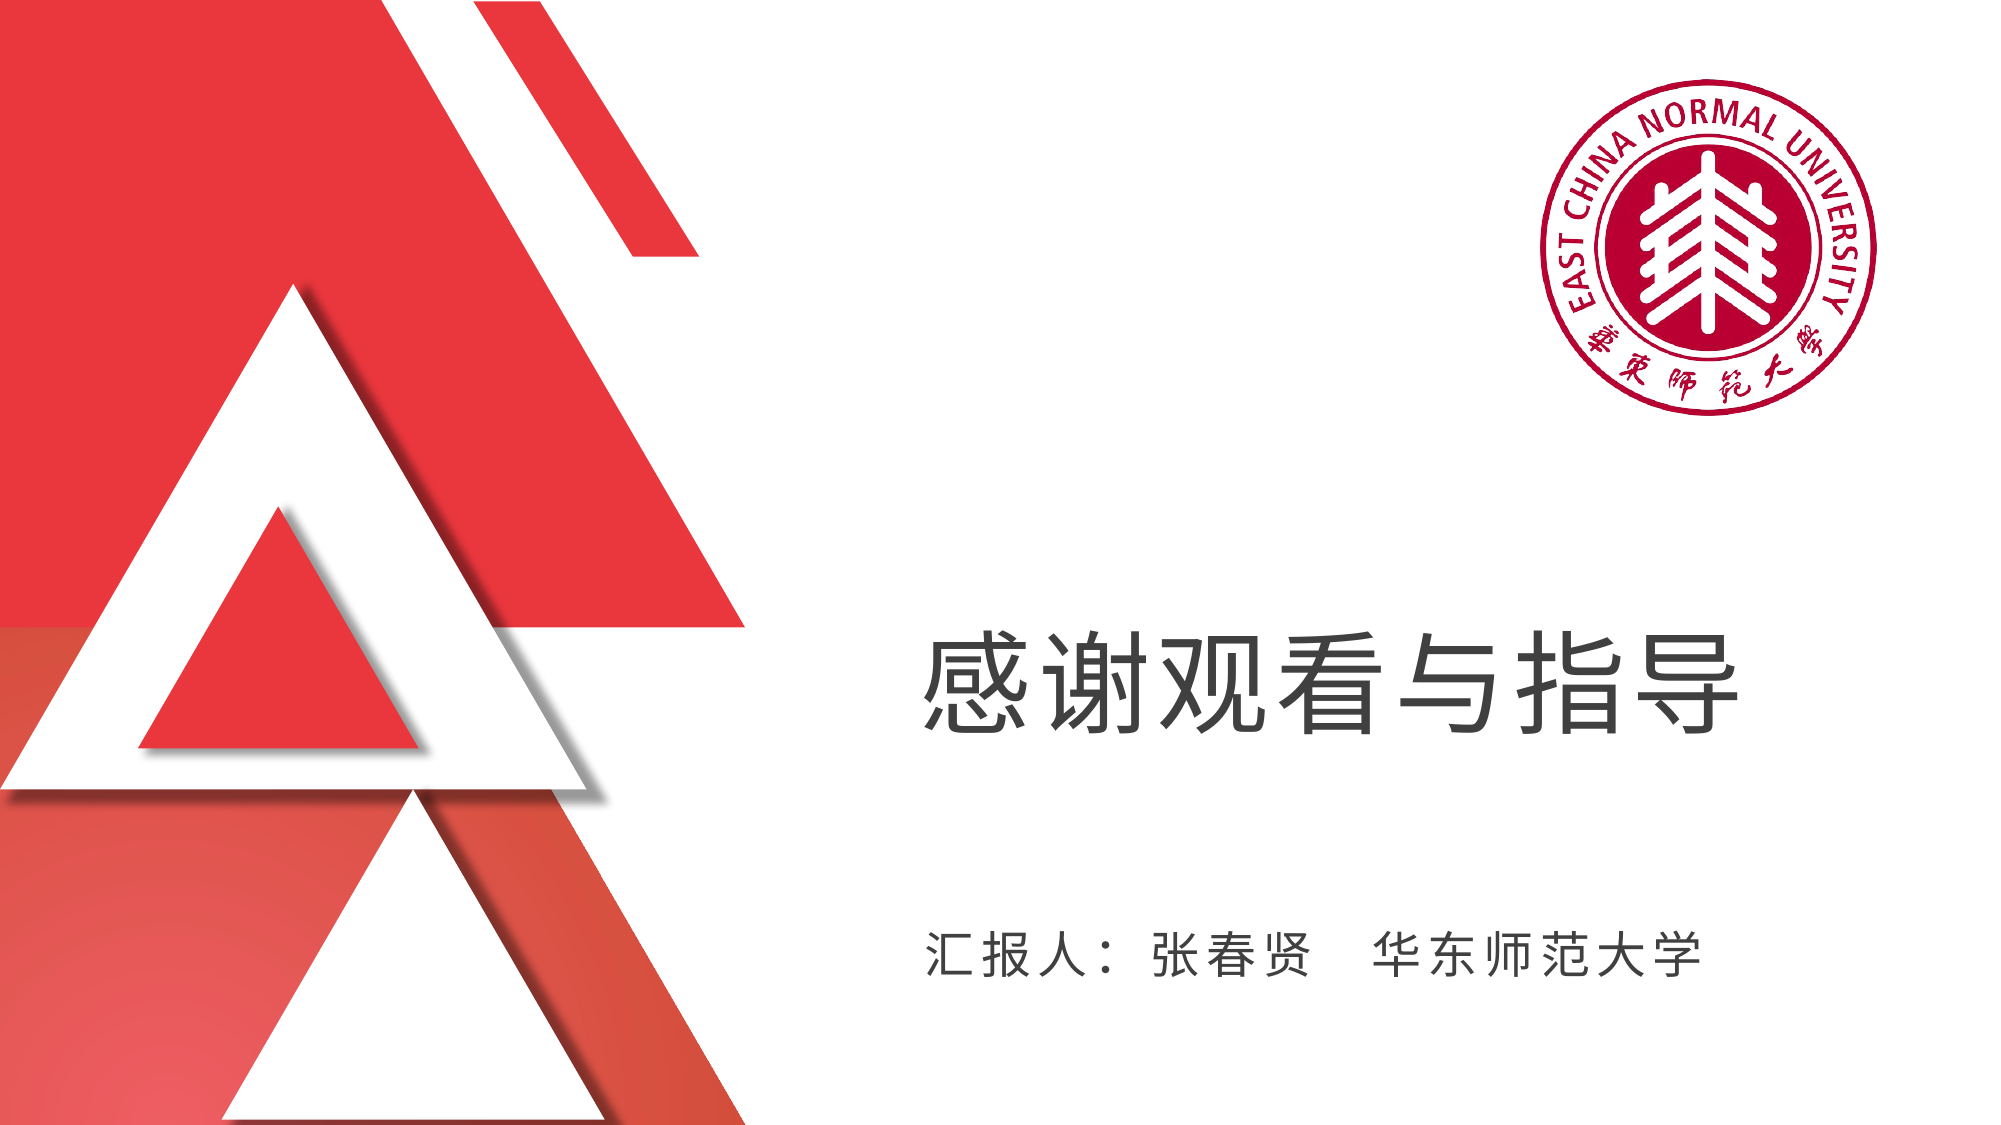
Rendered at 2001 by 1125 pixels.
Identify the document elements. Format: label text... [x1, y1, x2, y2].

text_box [0, 0, 745, 1125]
text_box 感谢观看与指导 [904, 605, 2000, 756]
picture [1530, 66, 1883, 425]
text_box 汇报人：张春贤 华东师范大学 [910, 916, 2000, 992]
